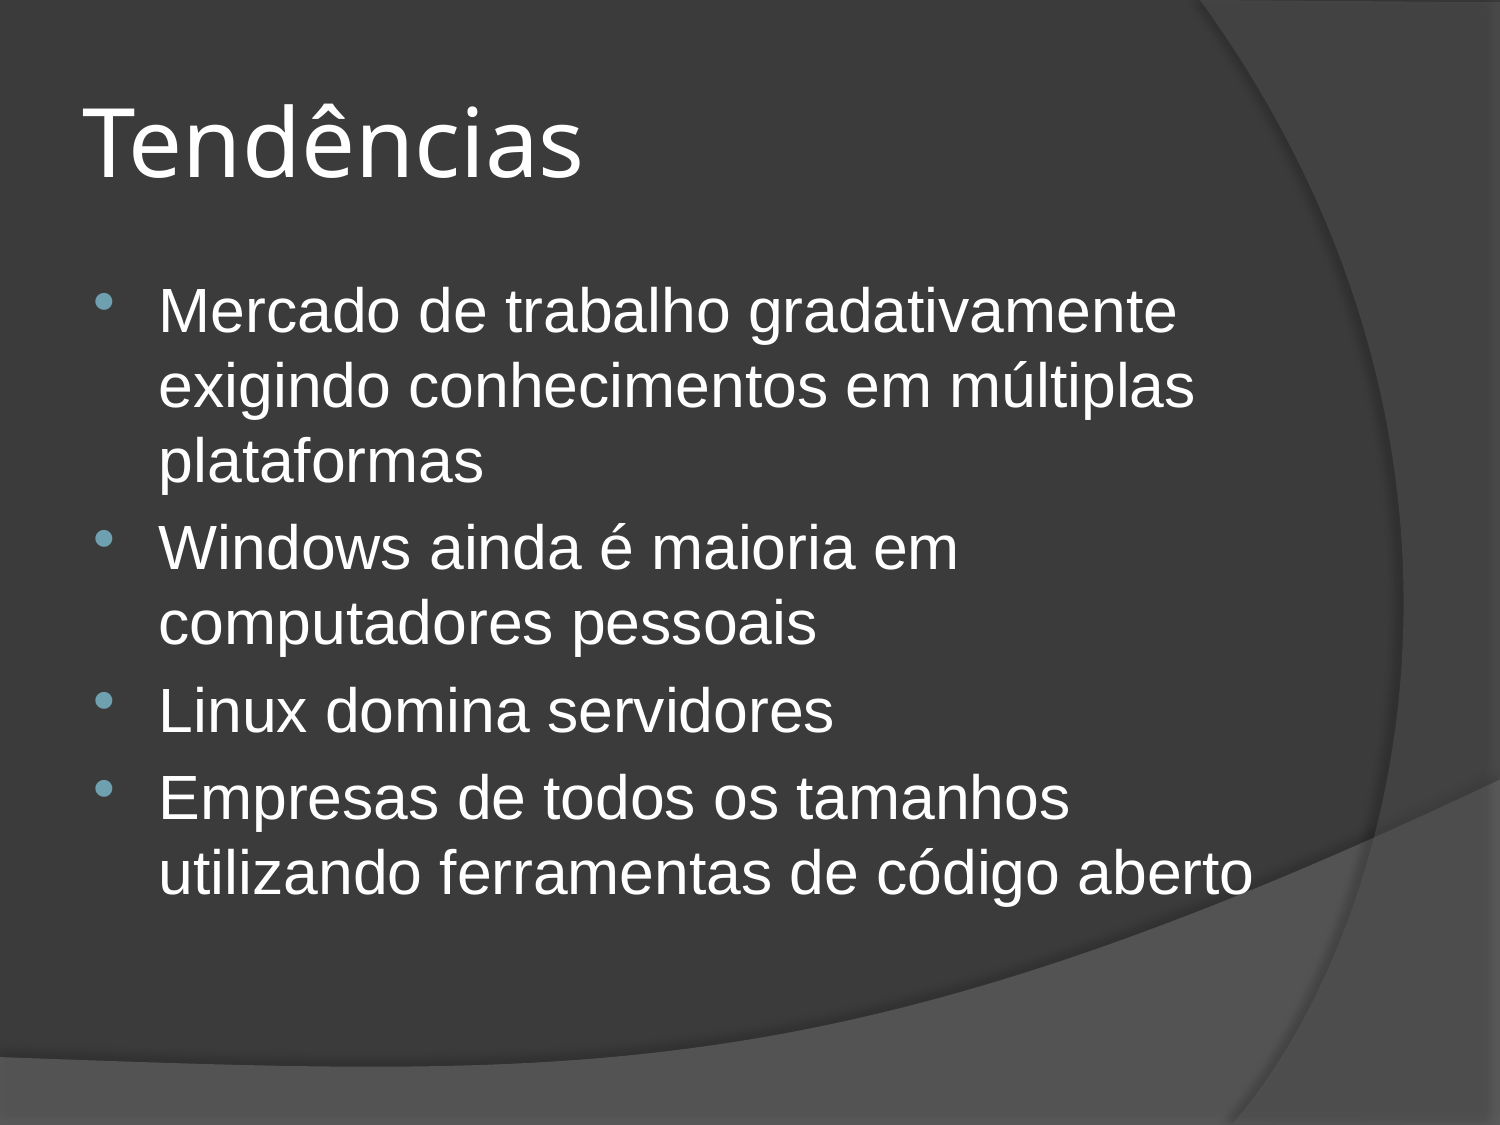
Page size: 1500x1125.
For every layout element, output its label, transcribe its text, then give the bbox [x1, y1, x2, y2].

title Tendências [75, 45, 1300, 233]
list Mercado de trabalho gradativamente exigindo conhecimentos em múltiplas plataformas Windows ainda é maioria em computadores pessoais Linux domina servidores Empresas de todos os tamanhos utilizando ferramentas de código aberto [75, 262, 1300, 1005]
